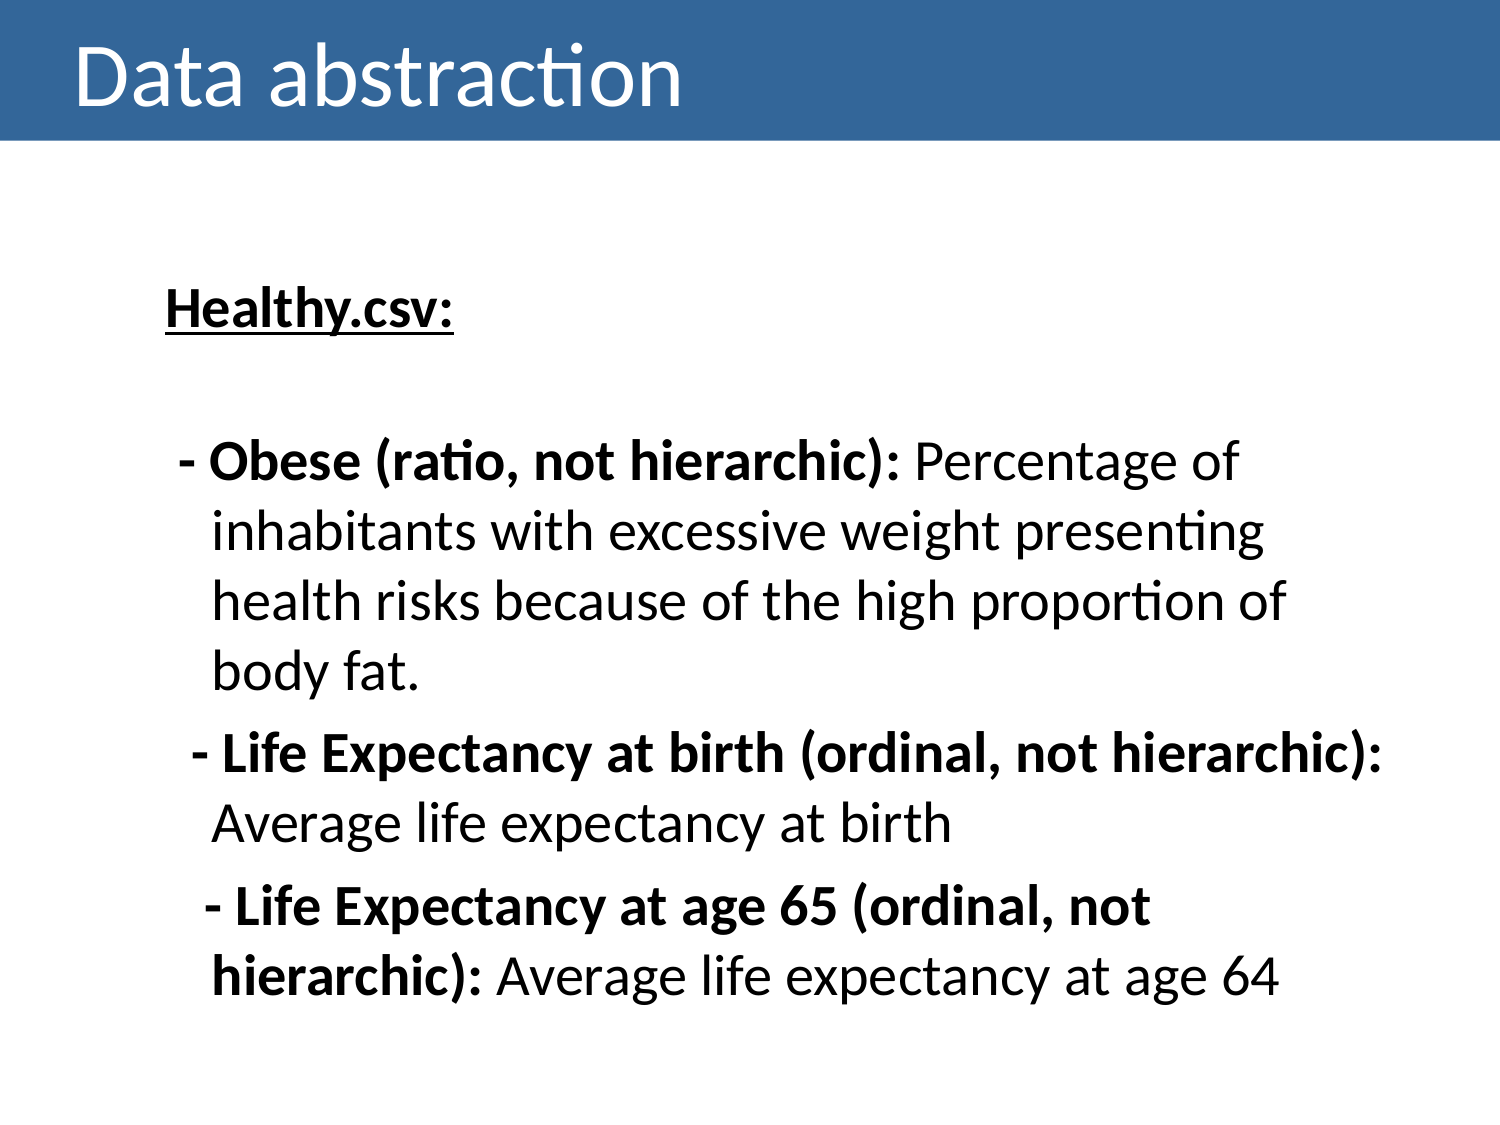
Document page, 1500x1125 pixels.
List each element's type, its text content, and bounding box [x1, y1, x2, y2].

list Healthy.csv: - Obese (ratio, not hierarchic): Percentage of inhabitants with excessive weight presenting health risks because of the high proportion of body fat. - Life Expectancy at birth (ordinal, not hierarchic): Average life expectancy at birth - Life Expectancy at age 65 (ordinal, not hierarchic): Average life expectancy at age 64 [75, 179, 1425, 1035]
title Data abstraction [0, 0, 1500, 141]
